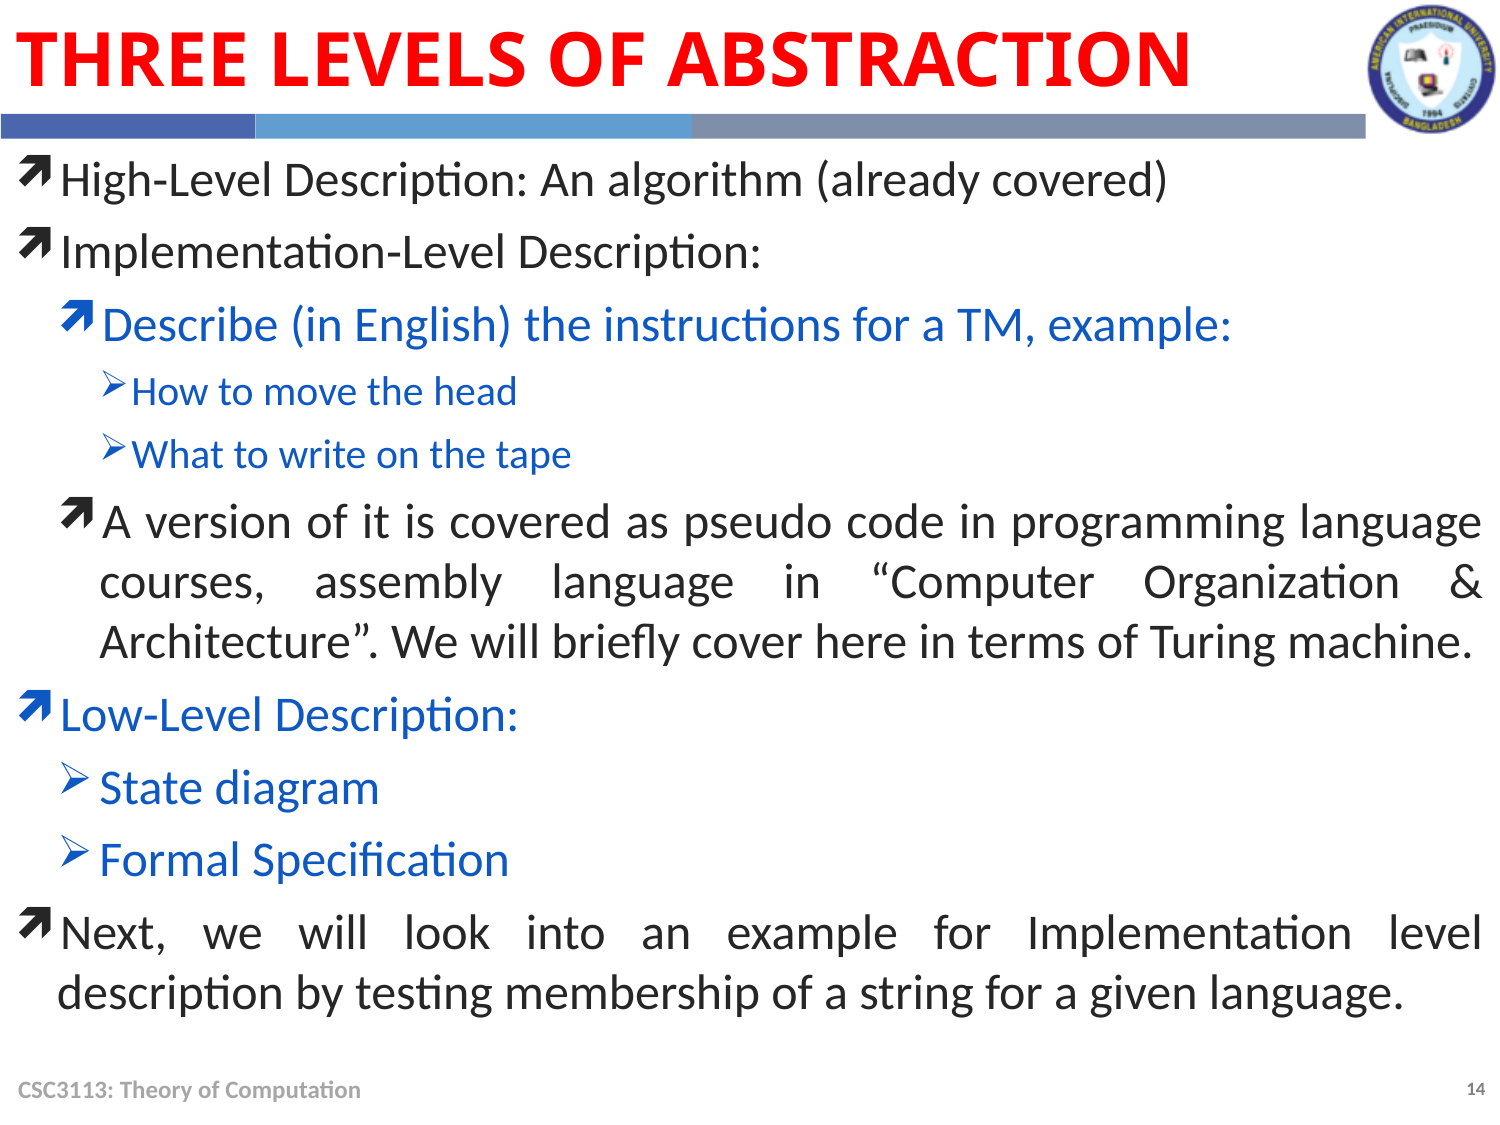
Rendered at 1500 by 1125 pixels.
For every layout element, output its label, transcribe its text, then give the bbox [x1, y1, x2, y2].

picture [1365, 2, 1499, 137]
list High‐Level Description: An algorithm (already covered) Implementation‐Level Description: Describe (in English) the instructions for a TM, example: How to move the head What to write on the tape A version of it is covered as pseudo code in programming language courses, assembly language in “Computer Organization & Architecture”. We will briefly cover here in terms of Turing machine. Low‐Level Description: State diagram Formal Specification Next, we will look into an example for Implementation level description by testing membership of a string for a given language. [0, 138, 1499, 1056]
footer CSC3113: Theory of Computation [3, 1058, 1008, 1119]
list Three Levels of Abstraction [0, 0, 1366, 114]
